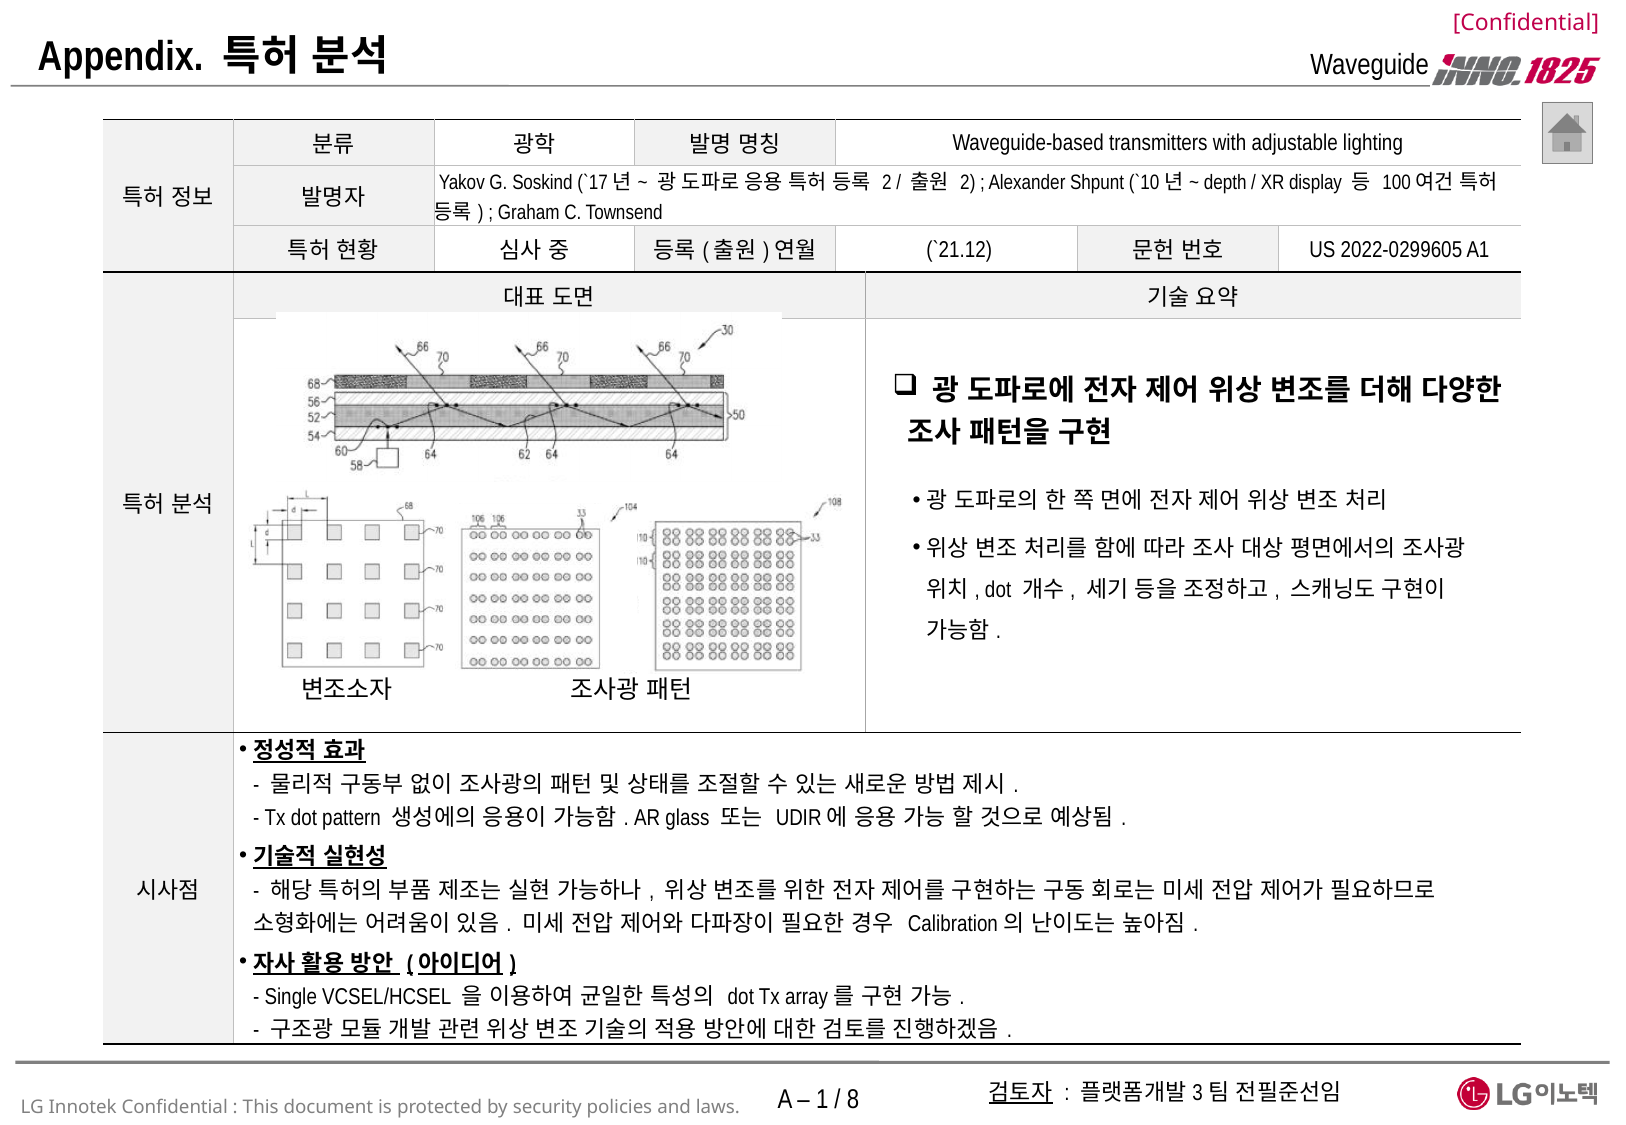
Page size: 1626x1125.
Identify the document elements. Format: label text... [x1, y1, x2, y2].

picture [1430, 53, 1603, 88]
text_box 검토자 : 플랫폼개발3팀 전필준선임 [988, 1077, 1400, 1105]
table_cell 시사점 [103, 733, 233, 1043]
table_cell 대표 도면 [234, 273, 865, 318]
table_cell (`21.12) [836, 226, 1077, 271]
table_header 분류 [234, 120, 434, 165]
table_cell 기술 요약 [866, 273, 1521, 318]
text_box Waveguide [1304, 35, 1435, 86]
table_cell US 2022-0299605 A1 [1279, 226, 1521, 271]
table_header Waveguide-based transmitters with adjustable lighting [836, 120, 1521, 165]
picture [239, 487, 847, 678]
text_box 조사광 패턴 [555, 674, 708, 711]
table_cell 심사 중 [435, 226, 634, 271]
text_box 광 도파로의 한 쪽 면에 전자 제어 위상 변조 처리 위상 변조 처리를 함에 따라 조사 대상 평면에서의 조사광 위치, dot 개수, 세기 등을 조정하고, 스캐닝도 구현이 가능함. [897, 464, 1506, 651]
text_box [1541, 101, 1593, 164]
text_box 변조소자 [286, 670, 409, 712]
picture [1457, 1077, 1597, 1110]
table_cell 문헌 번호 [1078, 226, 1278, 271]
table_cell 발명자 [234, 166, 434, 225]
table_cell [866, 319, 1521, 732]
table_cell 정성적 효과 - 물리적 구동부 없이 조사광의 패턴 및 상태를 조절할 수 있는 새로운 방법 제시. - Tx dot pattern 생성에의 응용이 가능함. AR glass 또는 UDIR에 응용 가능 할 것으로 예상됨. 기술적 실현성 - 해당 특허의 부품 제조는 실현 가능하나, 위상 변조를 위한 전자 제어를 구현하는 구동 회로는 미세 전압 제어가 필요하므로 소형화에는 어려움이 있음. 미세 전압 제어와 다파장이 필요한 경우 Calibration의 난이도는 높아짐. 자사 활용 방안 (아이디어) - Single VCSEL/HCSEL 을 이용하여 균일한 특성의 dot Tx array를 구현 가능. - 구조광 모듈 개발 관련 위상 변조 기술의 적용 방안에 대한 검토를 진행하겠음. [234, 733, 1521, 1043]
text_box Appendix. 특허 분석 [22, 16, 416, 87]
table_cell Yakov G. Soskind (`17년~ 광 도파로 응용 특허 등록 2 / 출원 2) ; Alexander Shpunt (`10년~ depth / XR display 등 100여건 특허 등록) ; Graham C. Townsend [435, 166, 1521, 225]
table_cell [234, 319, 865, 732]
table_cell 등록(출원)연월 [635, 226, 835, 271]
table_header 광학 [435, 120, 634, 165]
table_header 특허 정보 [103, 120, 233, 271]
picture [276, 312, 782, 482]
table_cell 특허 현황 [234, 226, 434, 271]
text_box 광 도파로에 전자 제어 위상 변조를 더해 다양한 조사 패턴을 구현 [886, 358, 1521, 454]
table_cell 특허 분석 [103, 273, 233, 732]
text_box A – 1 / 8 [771, 1068, 866, 1120]
table_header 발명 명칭 [635, 120, 835, 165]
